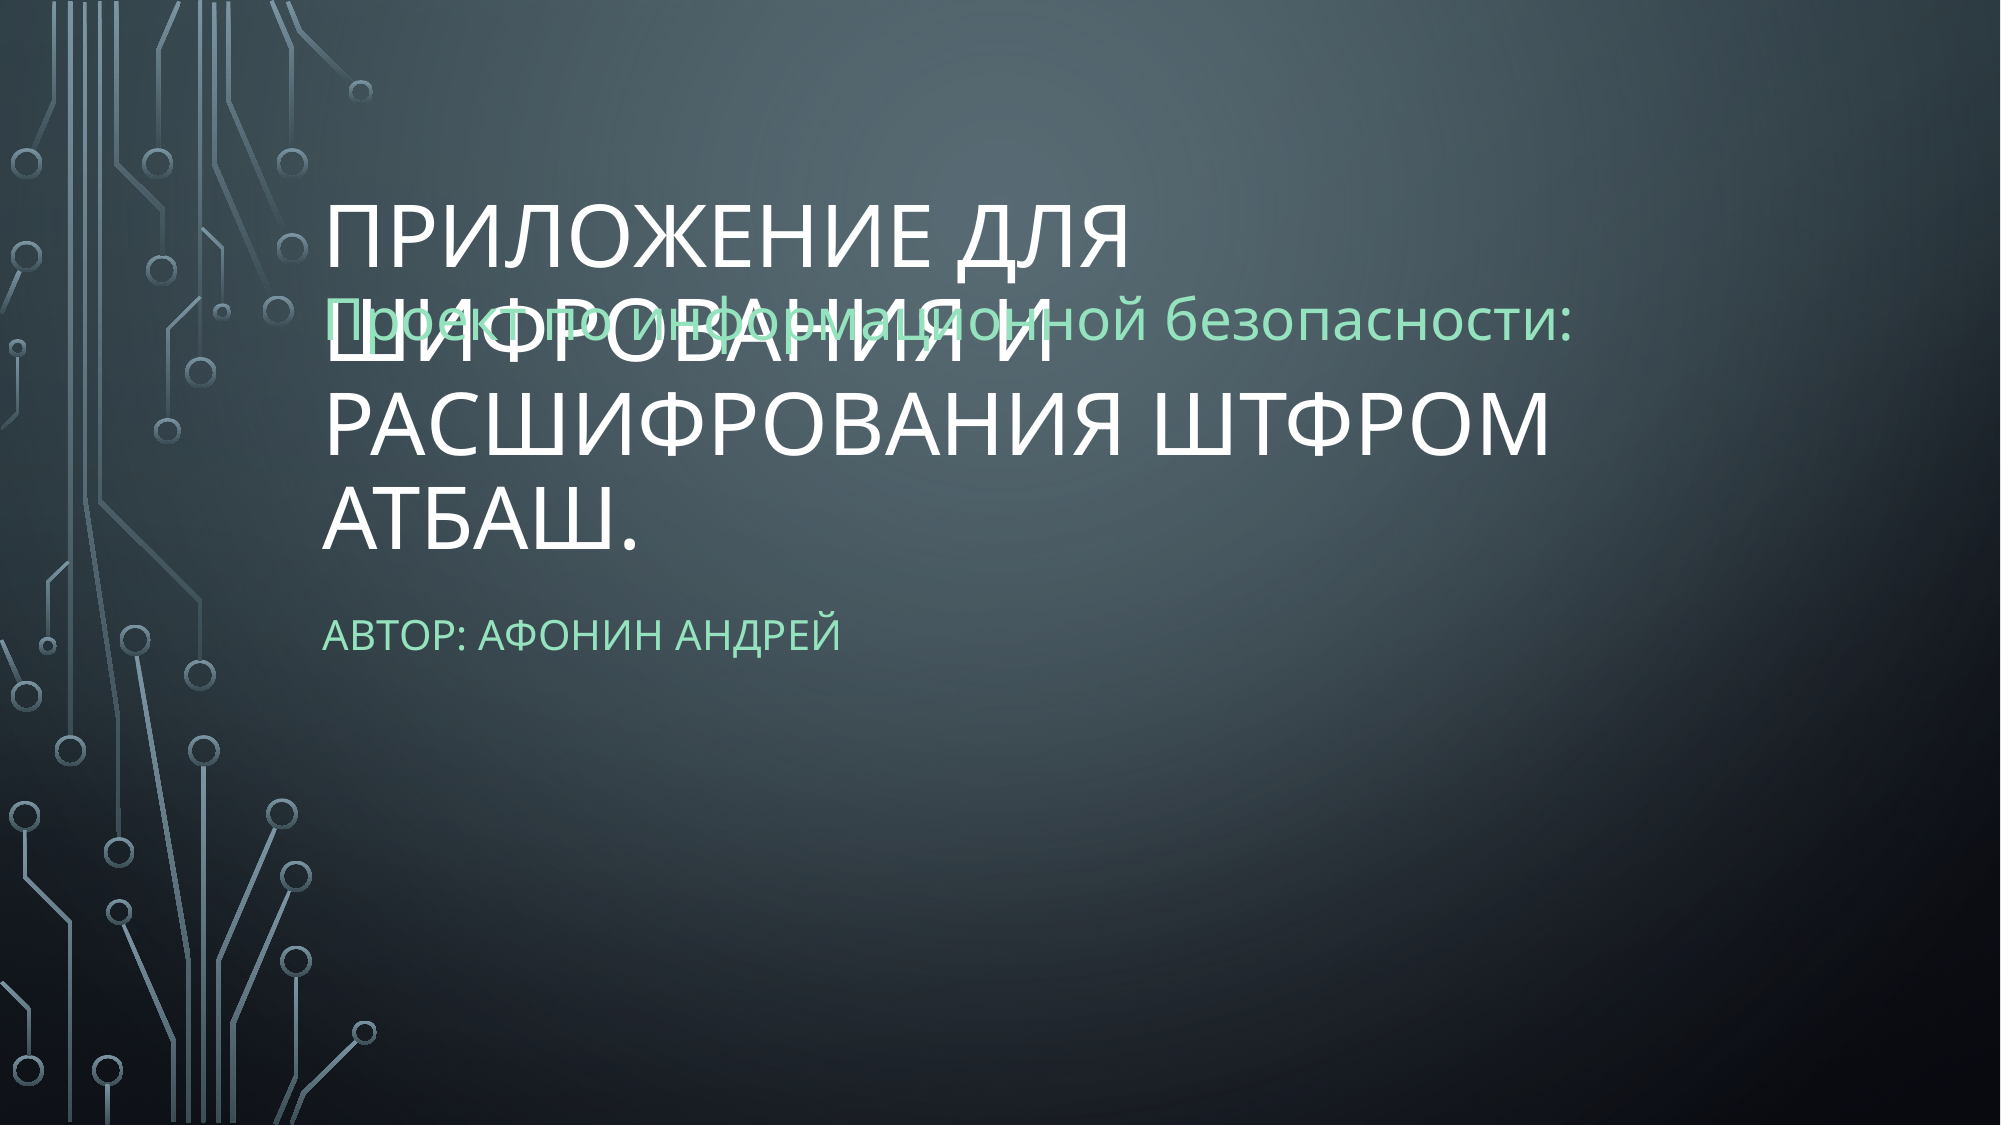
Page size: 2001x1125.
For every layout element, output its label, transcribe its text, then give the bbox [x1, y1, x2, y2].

title ПРИЛОЖЕНИЕ ДЛЯ ШИФРОВАНИЯ И РАСШИФРОВАНИЯ ШТФРОМ Атбаш. [307, 184, 1750, 274]
text_box Проект по информационной безопасности: [307, 274, 1761, 360]
title ПРИЛОЖЕНИЕ ДЛЯ ШИФРОВАНИЯ И РАСШИФРОВАНИЯ ШТФРОМ Атбаш. [307, 360, 1750, 576]
subtitle Автор: Афонин Андрей [307, 590, 1767, 696]
